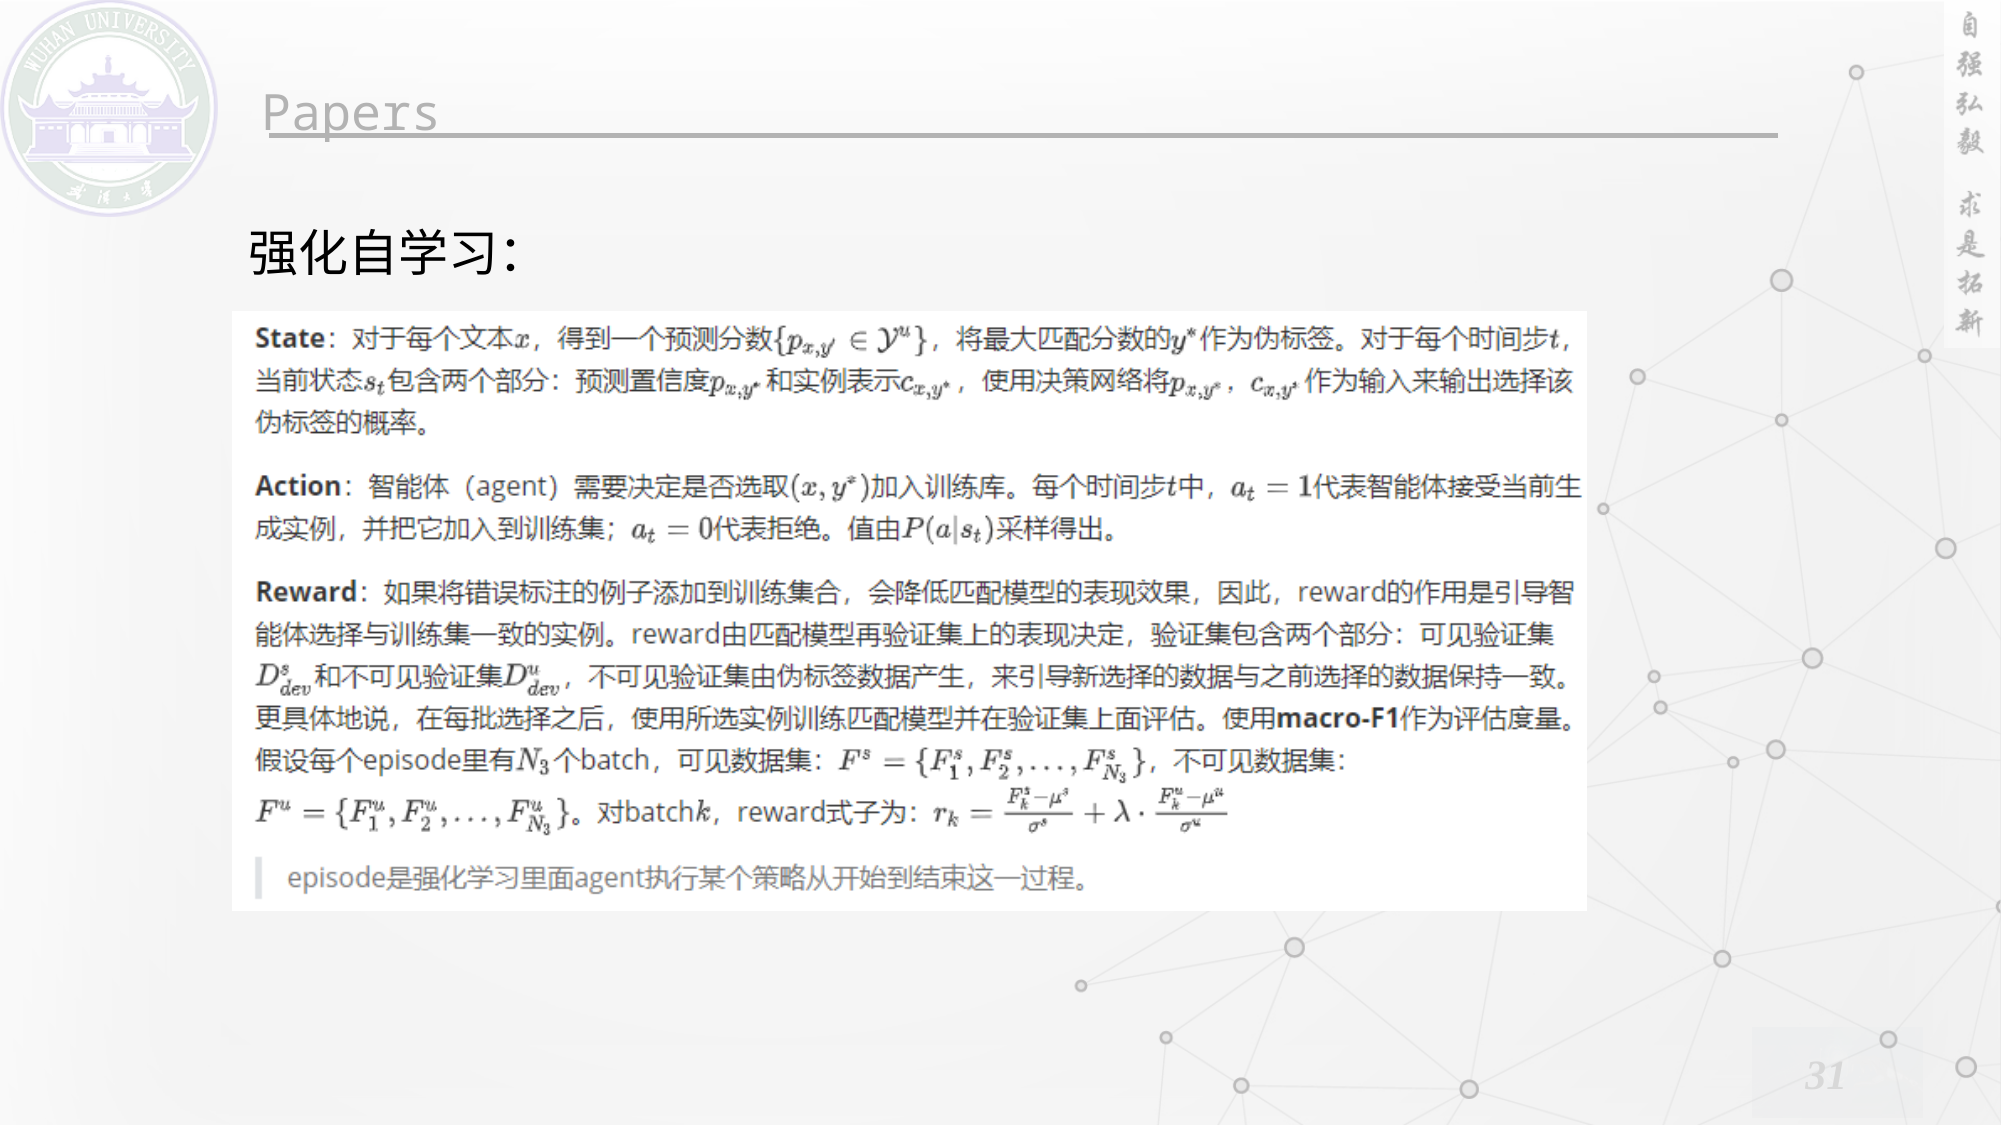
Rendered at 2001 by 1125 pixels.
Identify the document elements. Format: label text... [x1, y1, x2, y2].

slide_number 31 [1412, 1042, 1863, 1103]
text_box 强化自学习： [233, 214, 564, 311]
picture [232, 311, 1588, 911]
